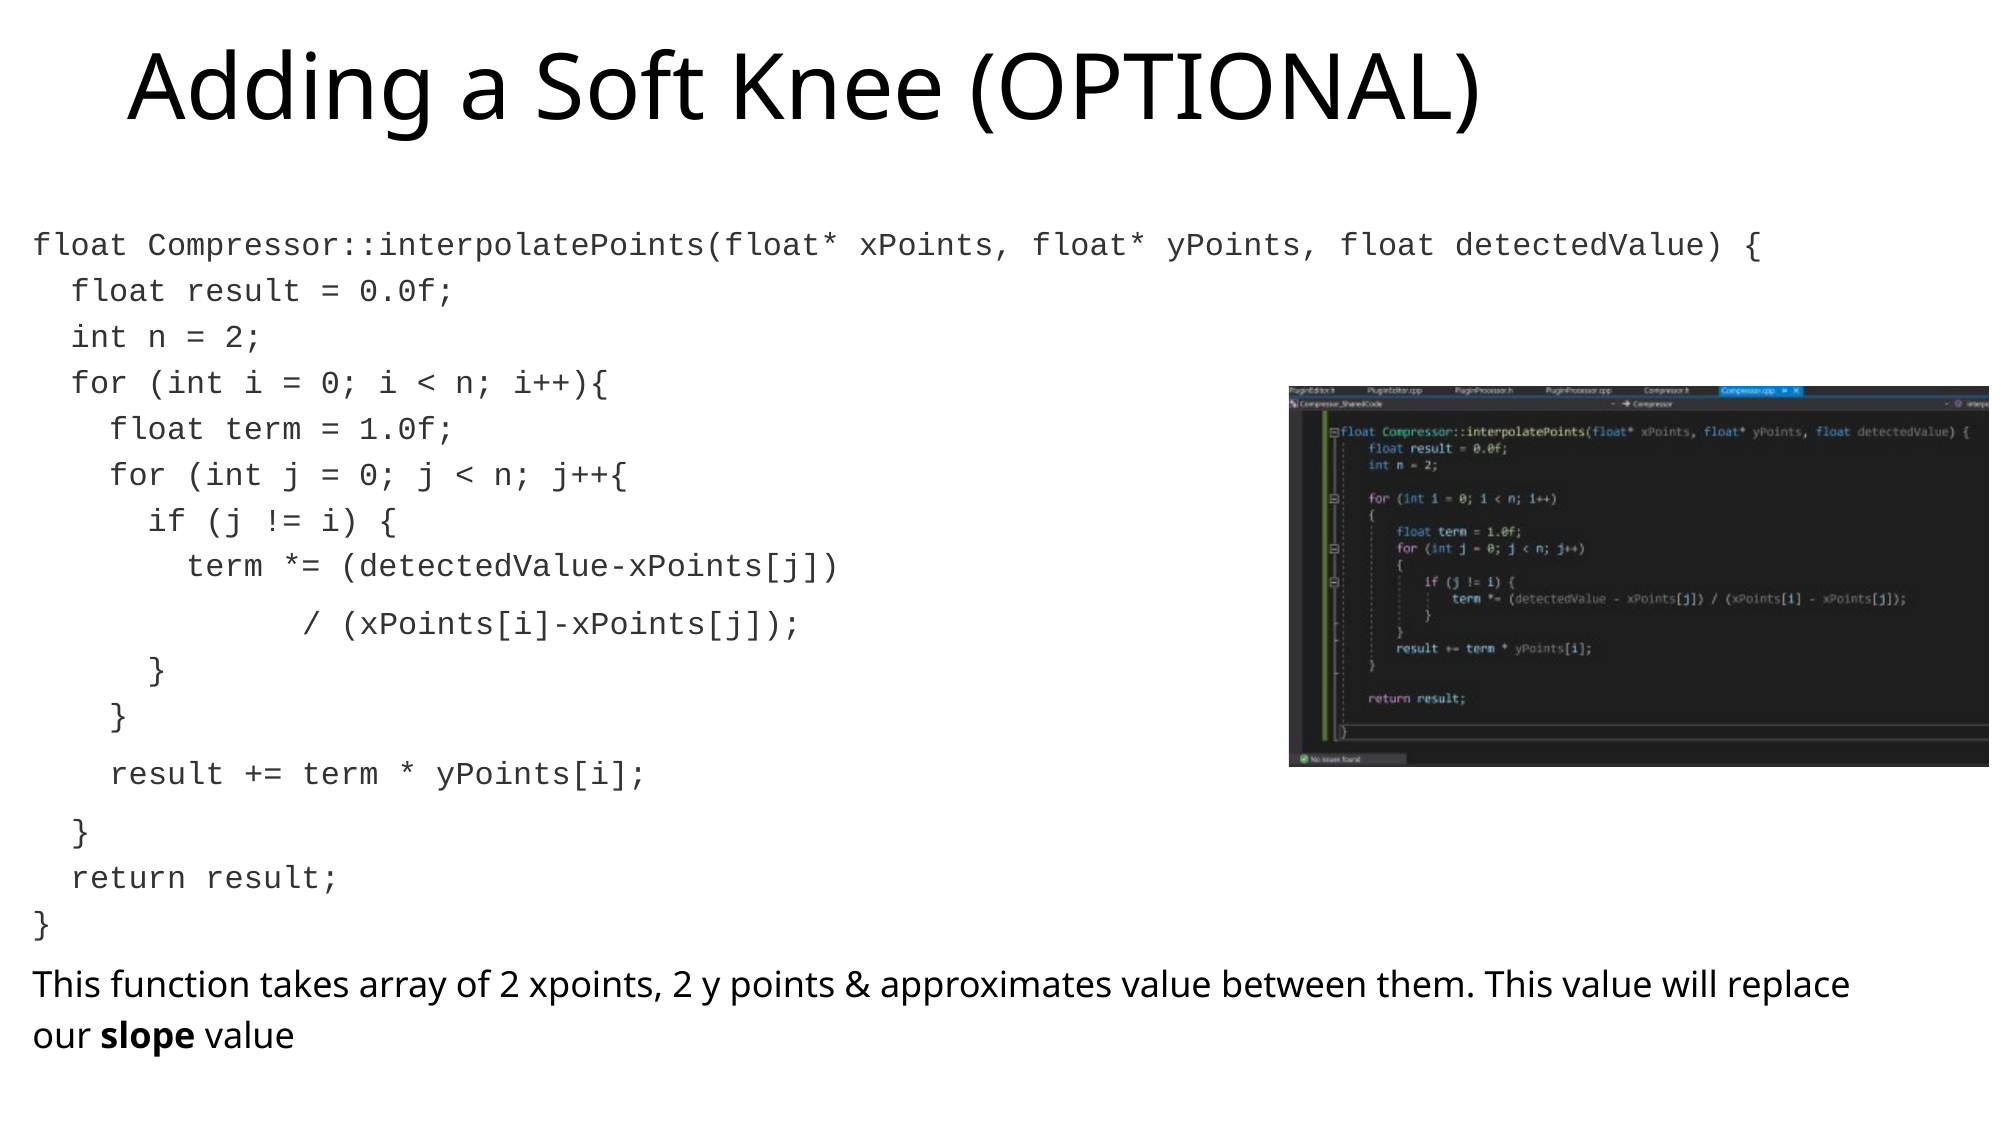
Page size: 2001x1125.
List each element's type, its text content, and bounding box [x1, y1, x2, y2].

list float Compressor::interpolatePoints(float* xPoints, float* yPoints, float detectedValue) { float result = 0.0f; int n = 2; for (int i = 0; i < n; i++){ float term = 1.0f; for (int j = 0; j < n; j++{ if (j != i) { term *= (detectedValue-xPoints[j]) / (xPoints[i]-xPoints[j]); } } result += term * yPoints[i]; } return result; } This function takes array of 2 xpoints, 2 y points & approximates value between them. This value will replace our slope value [17, 208, 1939, 1066]
picture [1288, 386, 1989, 767]
title Adding a Soft Knee (OPTIONAL) [112, 3, 1892, 177]
